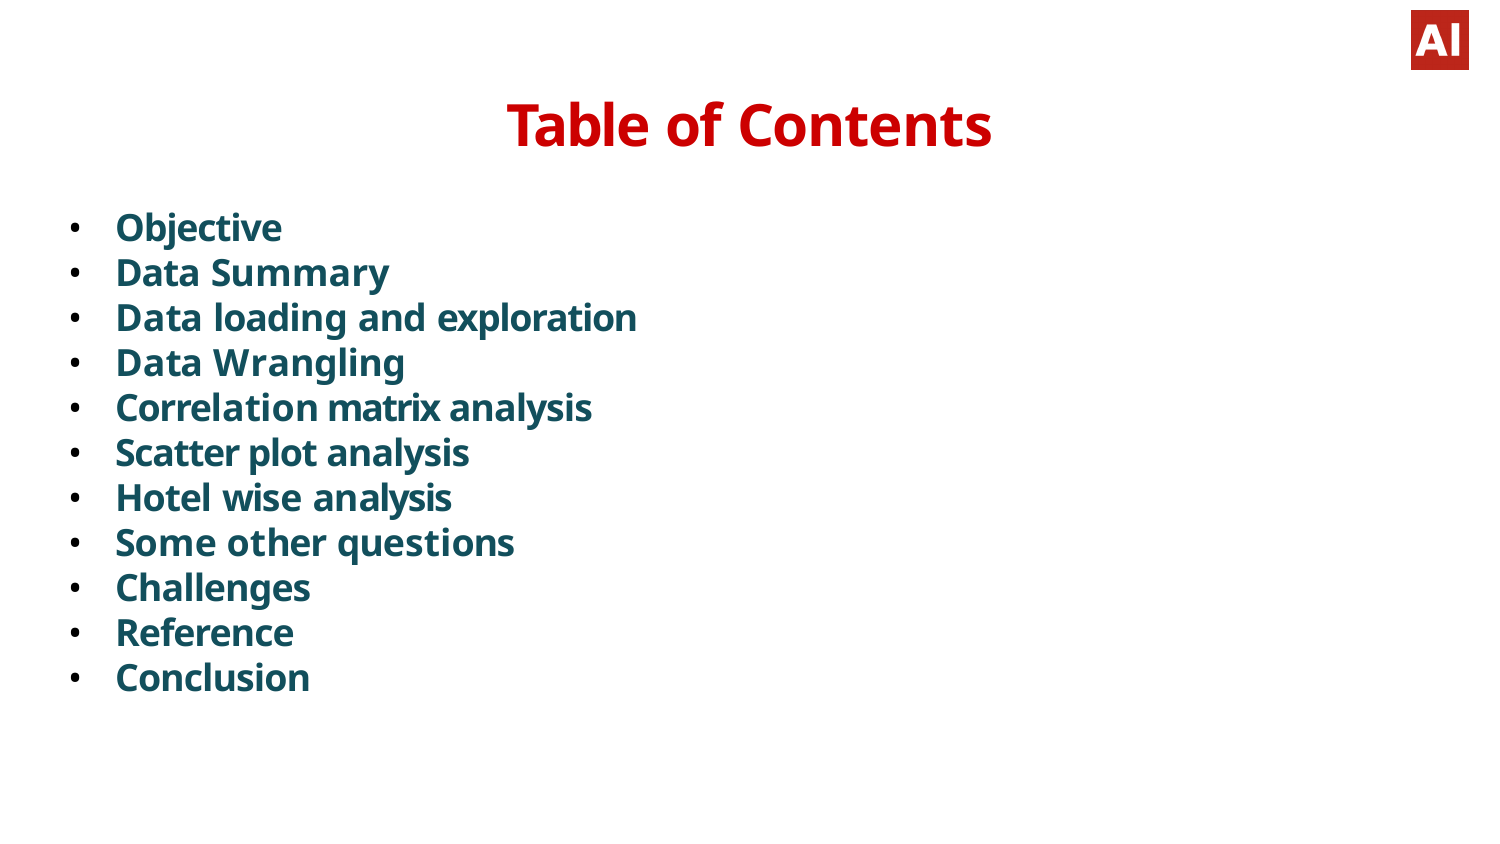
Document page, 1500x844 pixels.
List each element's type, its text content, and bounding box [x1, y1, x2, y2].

list Objective Data Summary Data loading and exploration Data Wrangling Correlation matrix analysis Scatter plot analysis Hotel wise analysis Some other questions Challenges Reference Conclusion [51, 189, 1449, 750]
picture [1411, 10, 1469, 70]
title Table of Contents [51, 72, 1449, 167]
